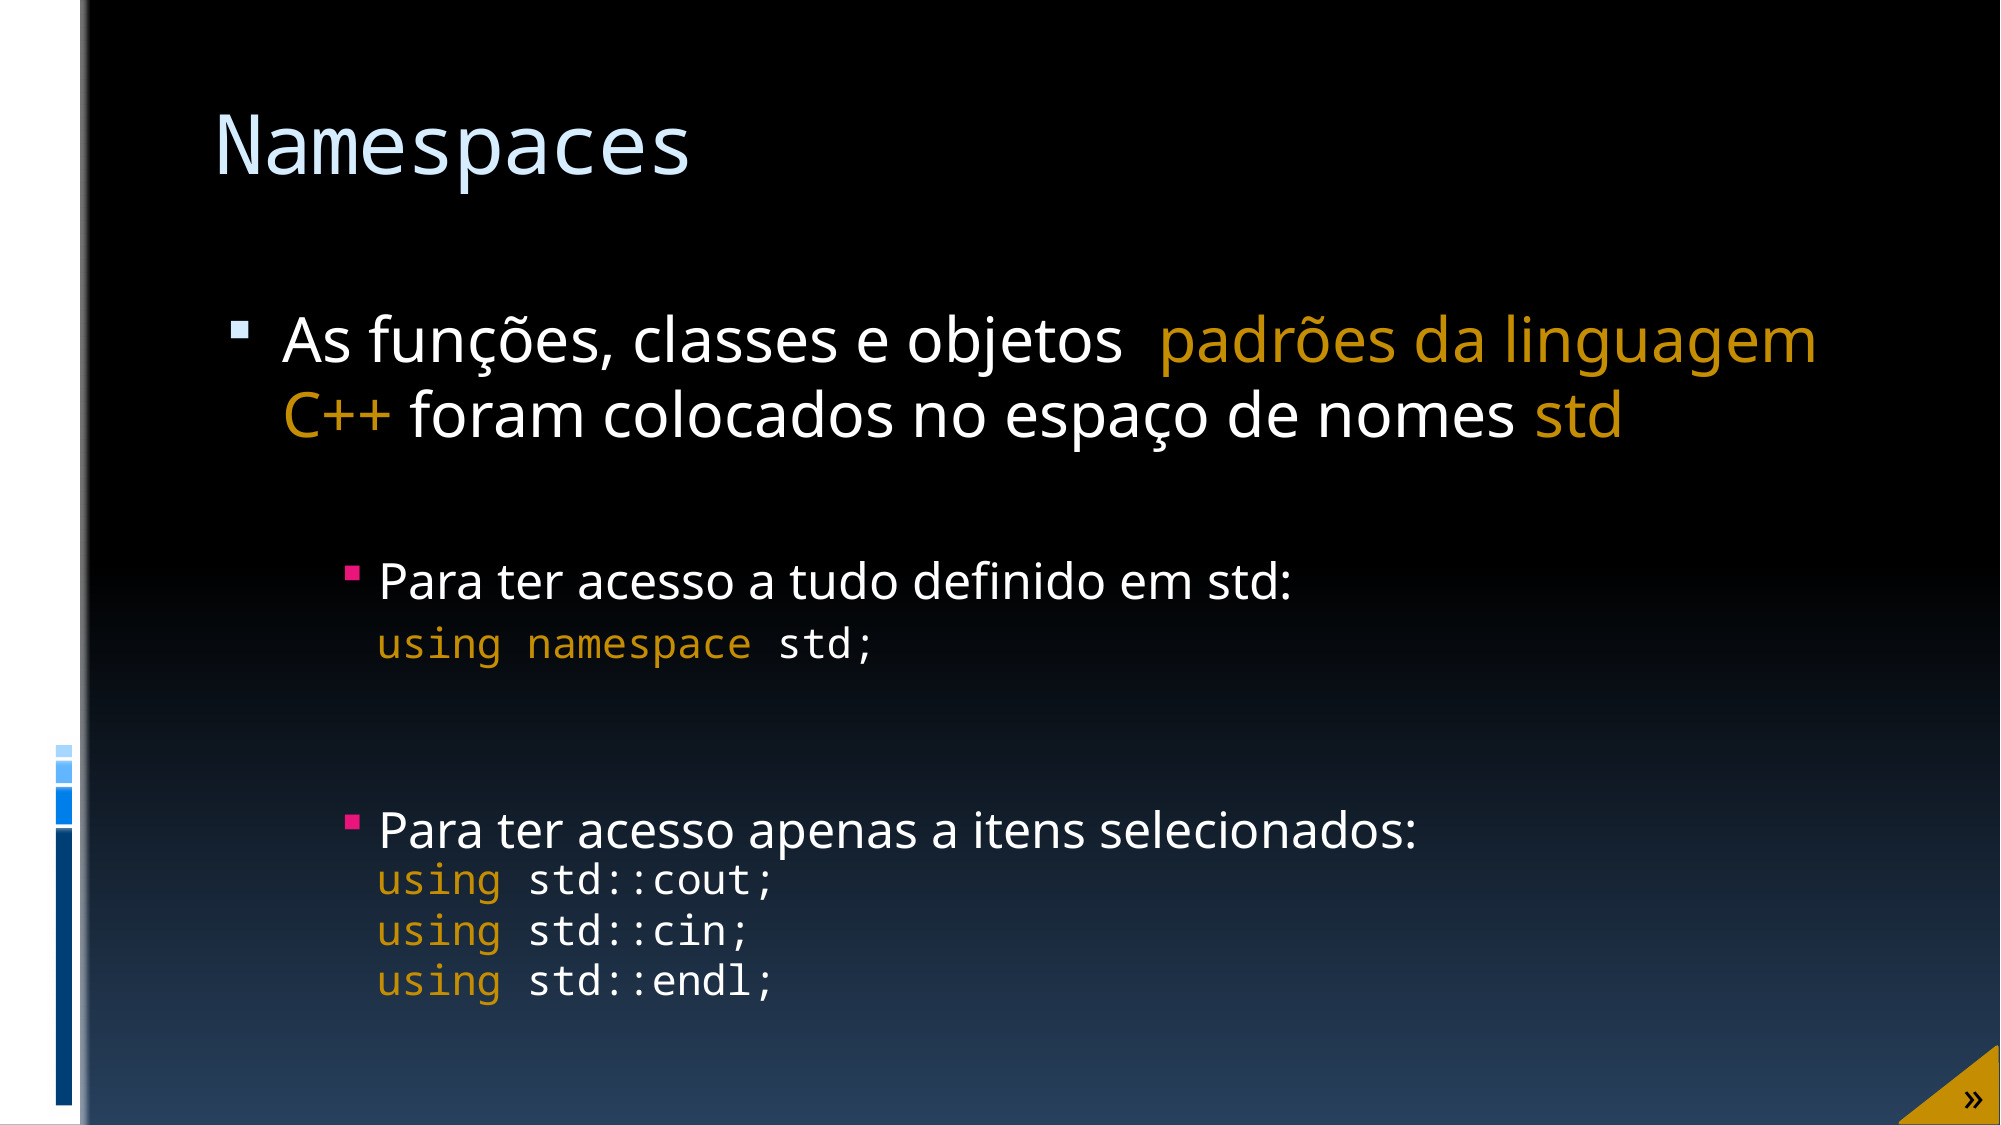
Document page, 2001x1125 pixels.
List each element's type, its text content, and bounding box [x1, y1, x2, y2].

title Namespaces [200, 83, 1900, 234]
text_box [1899, 1046, 2000, 1125]
list As funções, classes e objetos padrões da linguagem C++ foram colocados no espaço de nomes std Para ter acesso a tudo definido em std: Para ter acesso apenas a itens selecionados: [200, 292, 1900, 1043]
text_box using std::cout; using std::cin; using std::endl; [362, 845, 855, 1061]
text_box using namespace std; [362, 609, 1095, 675]
